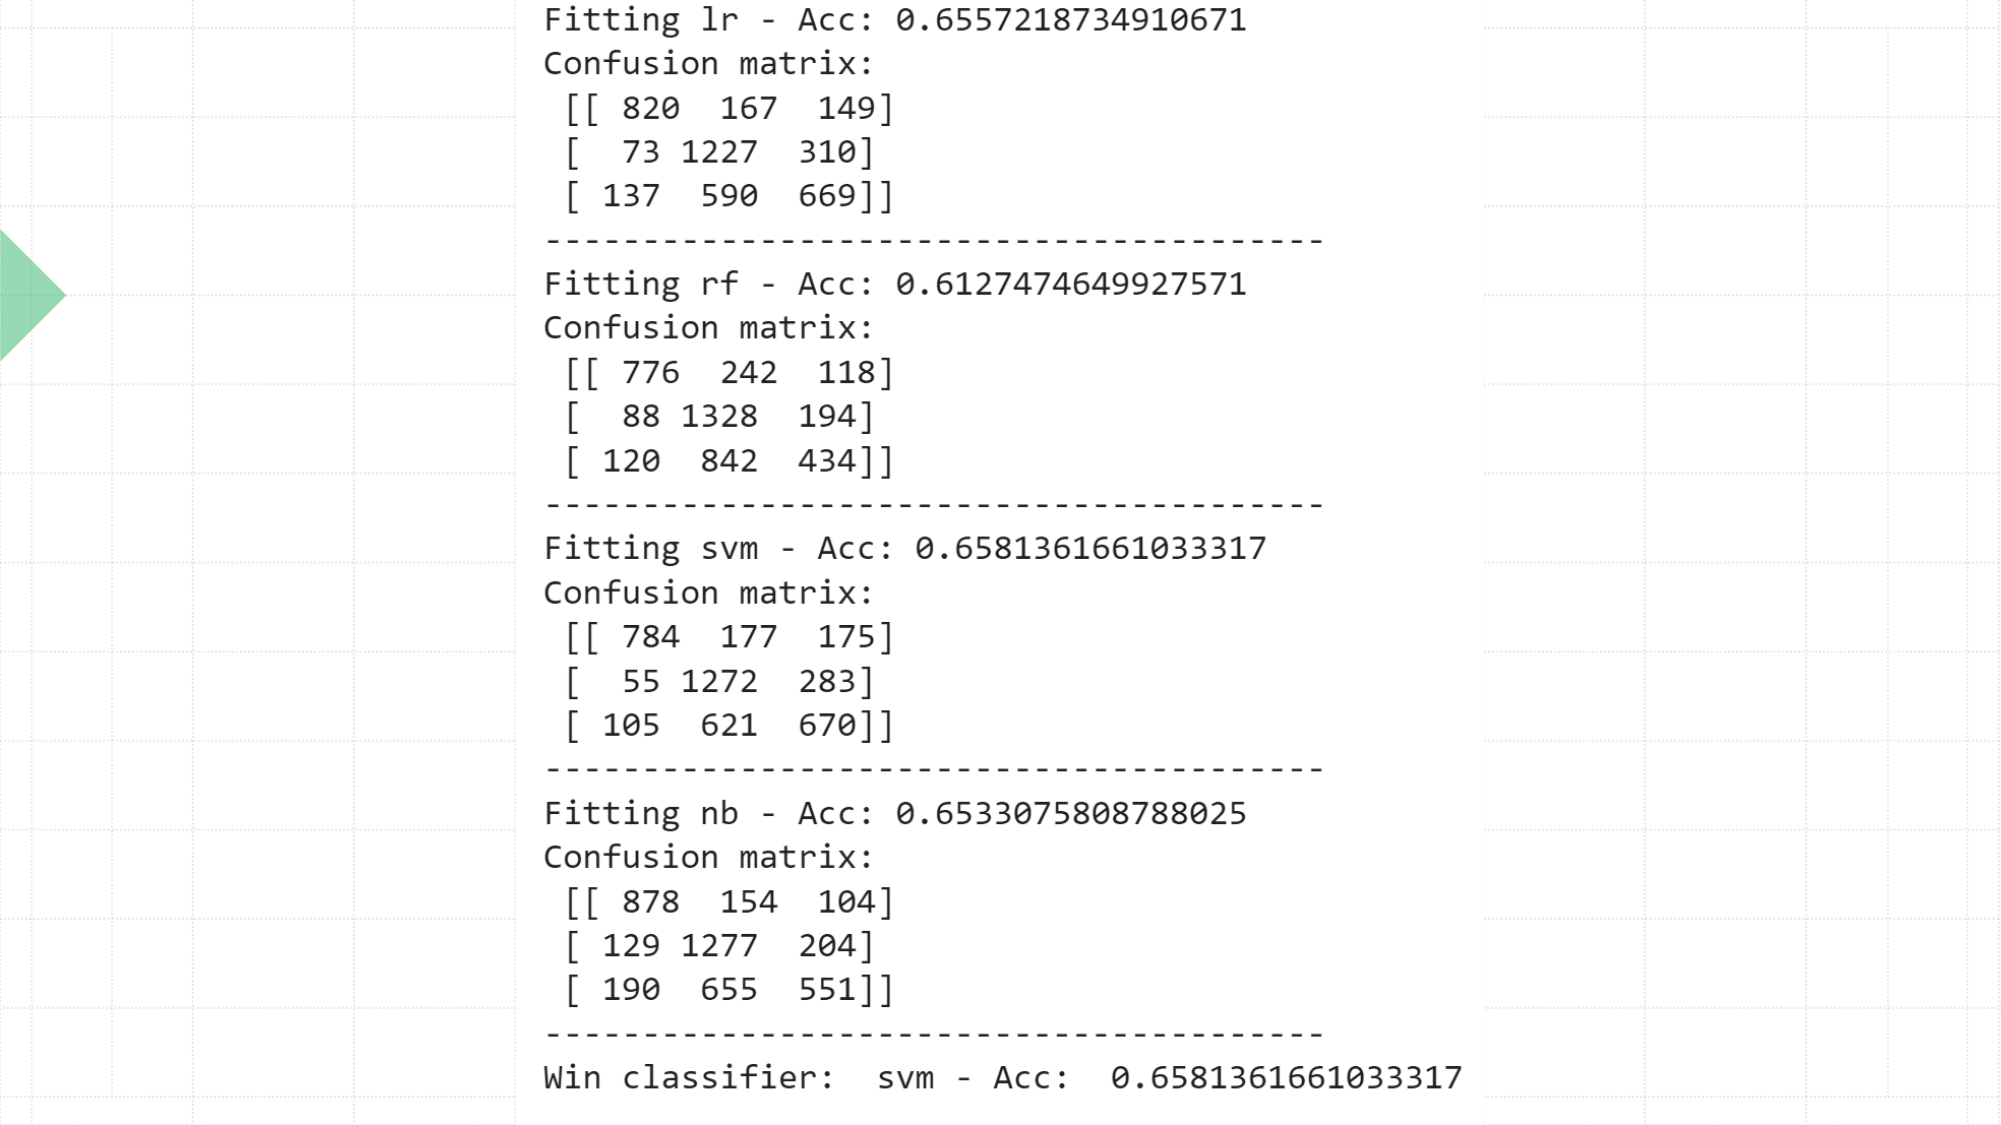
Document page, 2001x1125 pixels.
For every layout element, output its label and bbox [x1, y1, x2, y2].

picture [516, 0, 1484, 1125]
